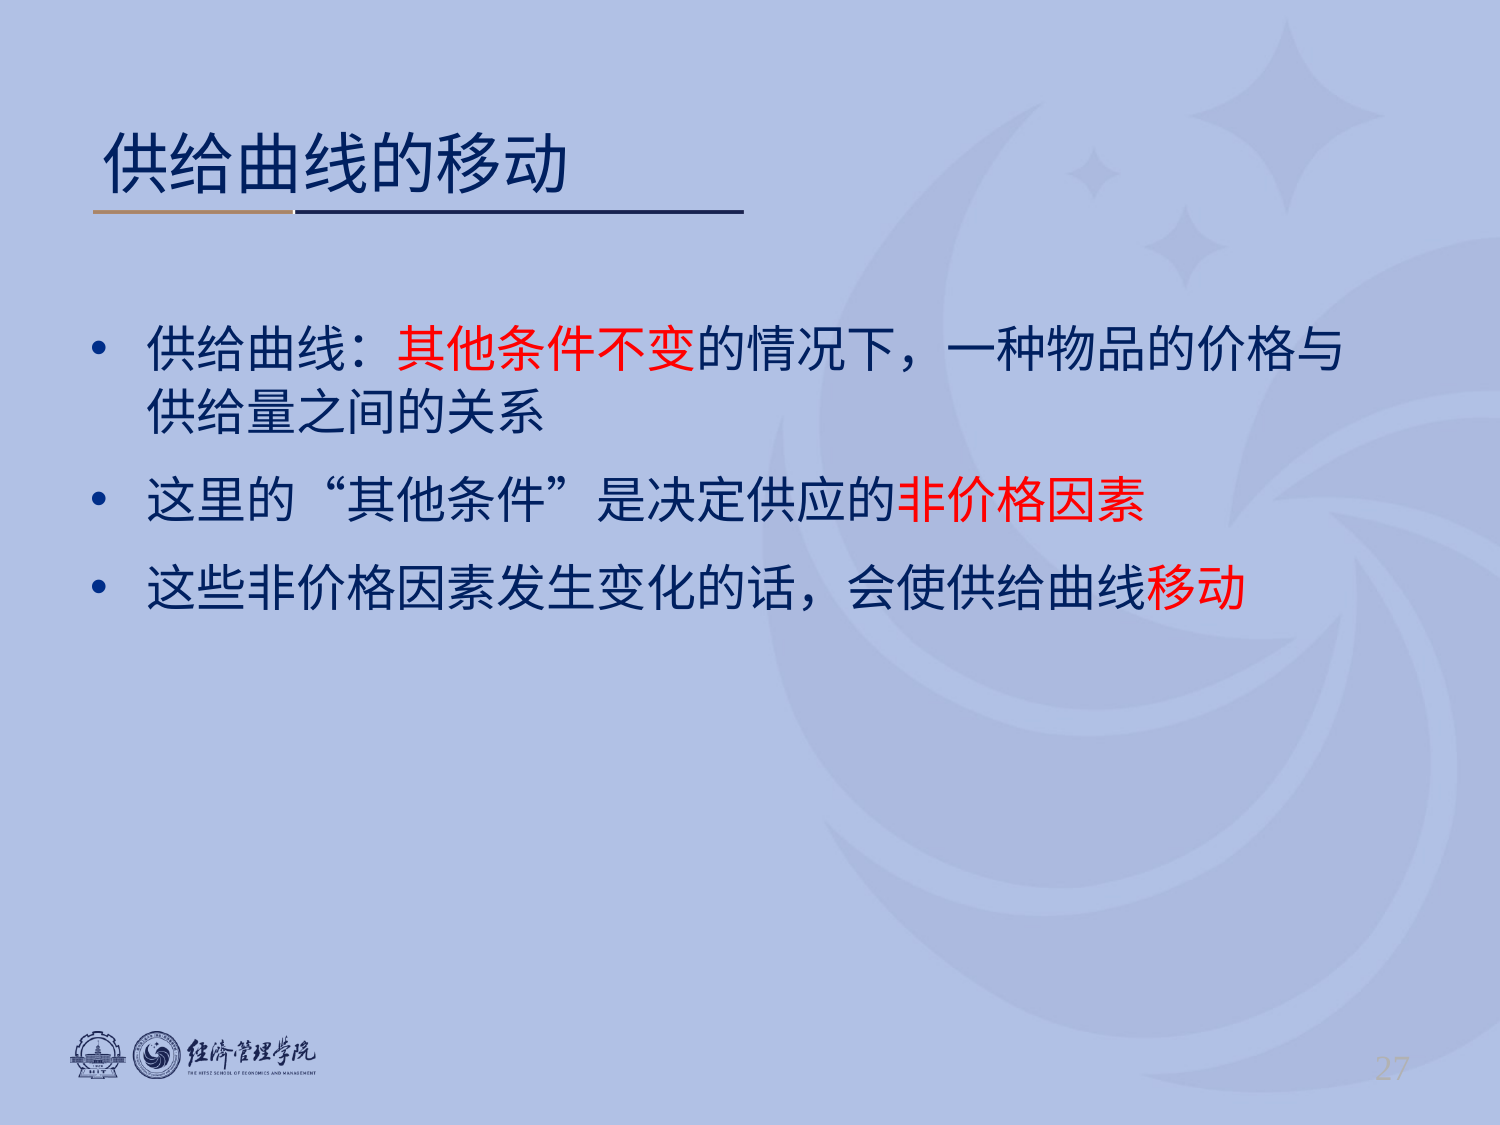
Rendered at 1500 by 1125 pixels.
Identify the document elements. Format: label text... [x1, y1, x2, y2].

picture [0, 0, 1500, 1125]
title 供给曲线的移动 [87, 114, 1197, 210]
list 供给曲线：其他条件不变的情况下，一种物品的价格与供给量之间的关系 这里的“其他条件”是决定供应的非价格因素 这些非价格因素发生变化的话，会使供给曲线移动 [75, 307, 1392, 900]
